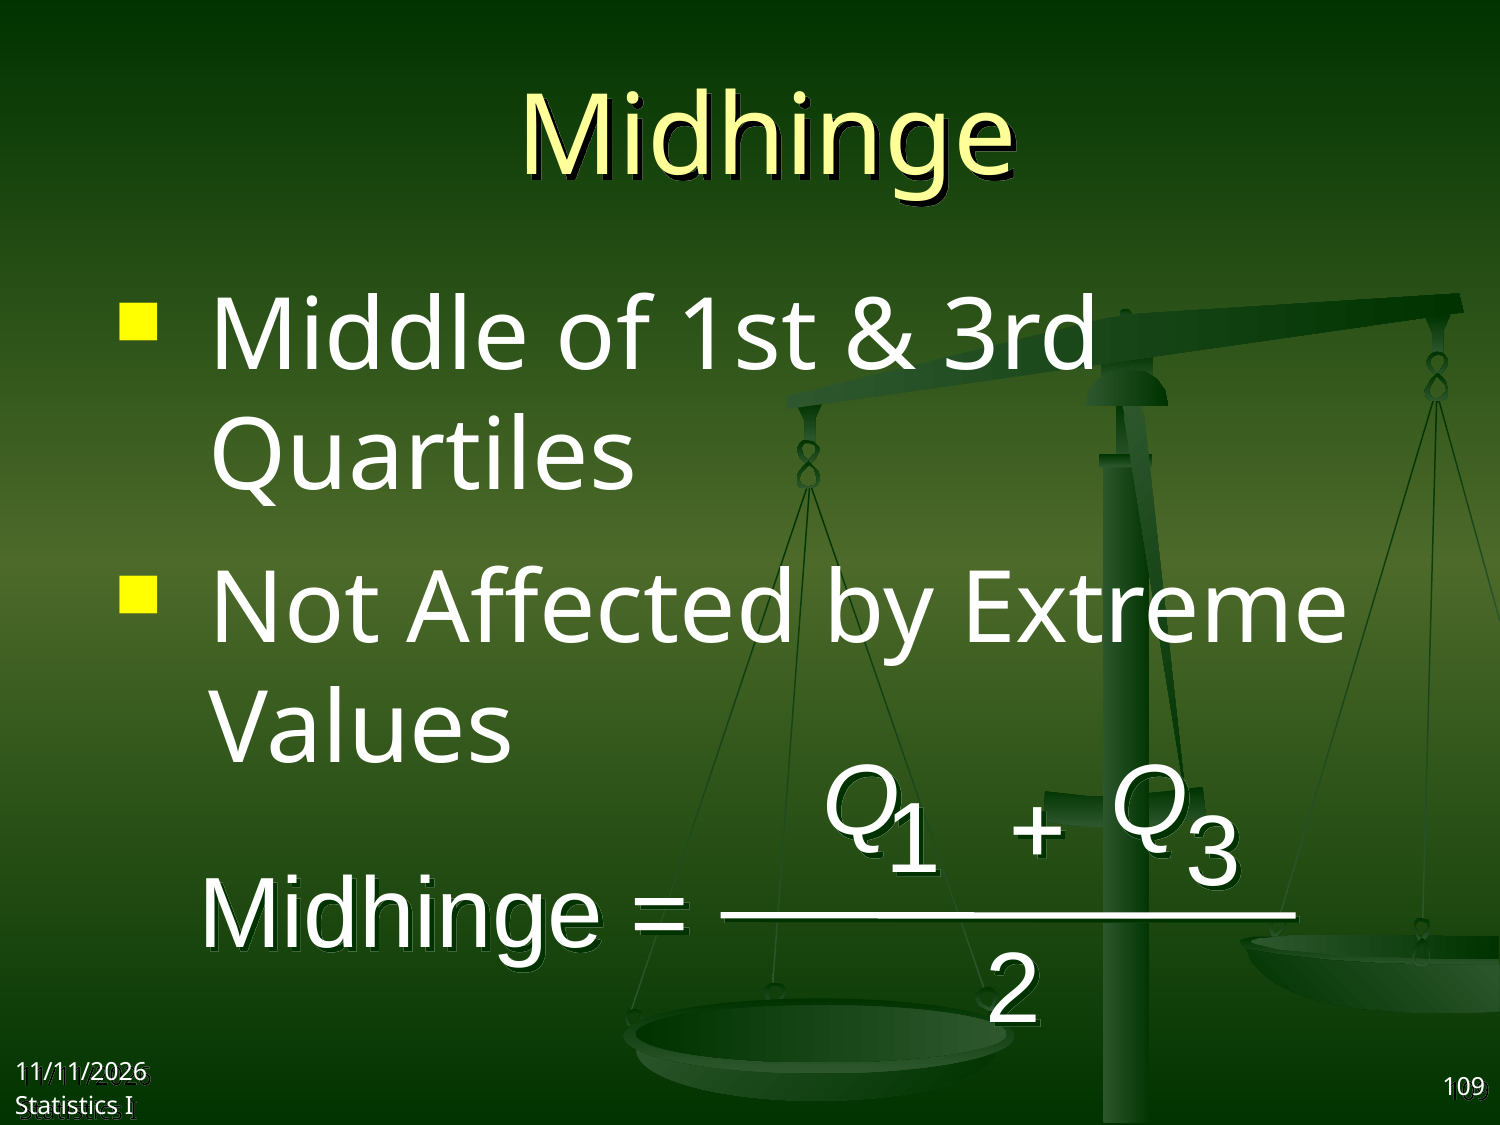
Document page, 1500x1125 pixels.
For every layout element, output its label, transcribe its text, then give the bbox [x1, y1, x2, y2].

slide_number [0, 1049, 351, 1125]
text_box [182, 727, 1296, 1051]
slide_number 109 [1149, 1049, 1500, 1125]
list Middle of 1st & 3rd Quartiles Not Affected by Extreme Values [99, 262, 1451, 626]
title Midhinge [133, 42, 1400, 231]
